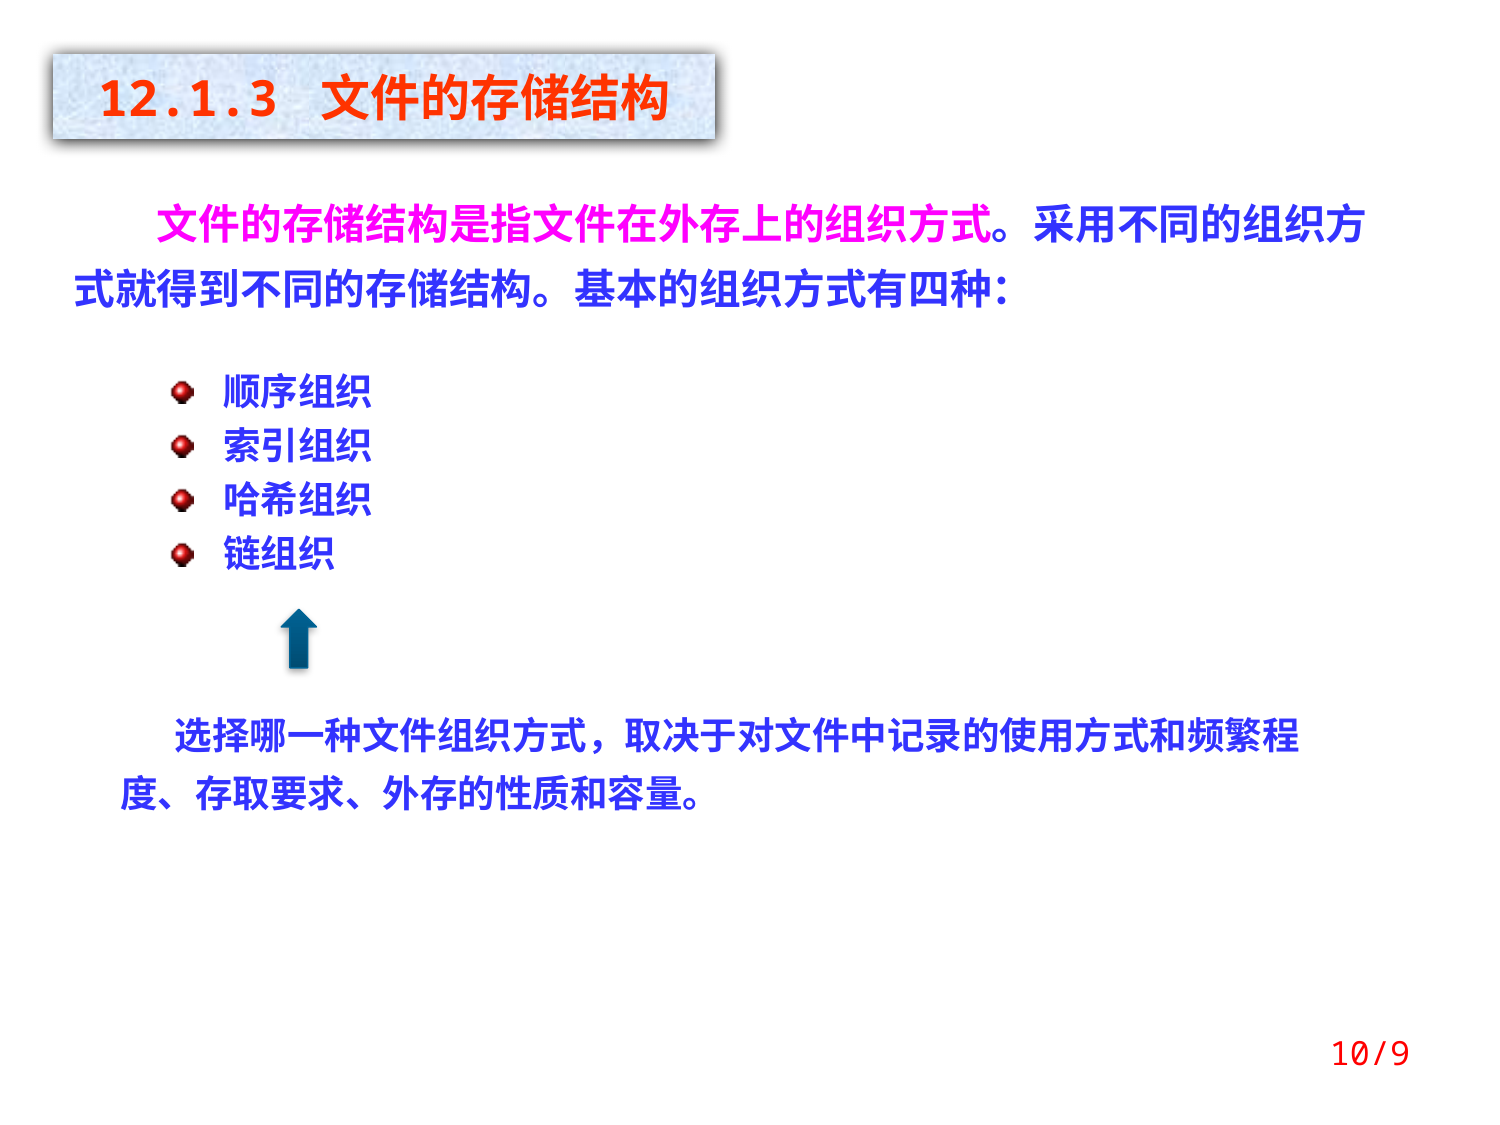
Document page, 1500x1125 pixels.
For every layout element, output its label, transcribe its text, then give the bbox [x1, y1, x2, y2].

slide_number 10/9 [1074, 1023, 1426, 1100]
text_box 文件的存储结构是指文件在外存上的组织方式。采用不同的组织方式就得到不同的存储结构。基本的组织方式有四种： [58, 175, 1409, 321]
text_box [105, 351, 1360, 819]
text_box 12.1.3 文件的存储结构 [53, 54, 715, 139]
